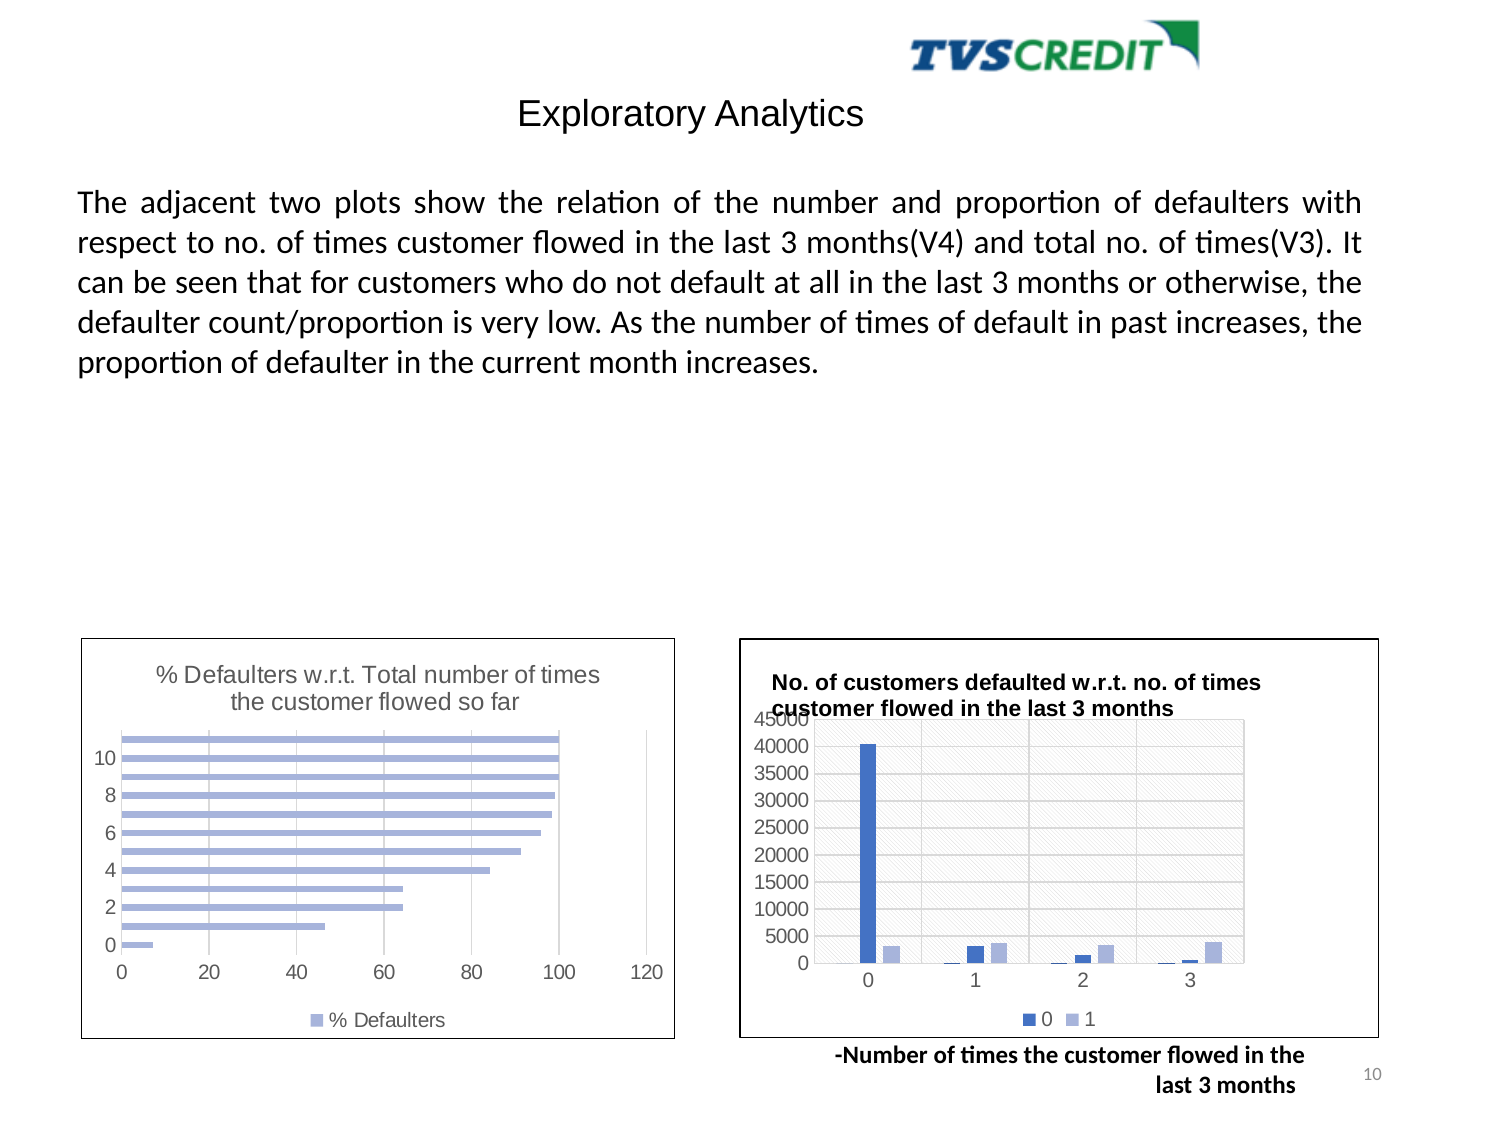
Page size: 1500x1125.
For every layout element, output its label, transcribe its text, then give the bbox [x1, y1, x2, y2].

chart [739, 638, 1380, 1039]
chart [81, 638, 675, 1039]
picture [762, 0, 1338, 99]
text_box The adjacent two plots show the relation of the number and proportion of defaulters with respect to no. of times customer flowed in the last 3 months(V4) and total no. of times(V3). It can be seen that for customers who do not default at all in the last 3 months or otherwise, the defaulter count/proportion is very low. As the number of times of default in past increases, the proportion of defaulter in the current month increases. [62, 173, 1380, 388]
text_box -Number of times the customer flowed in the last 3 months [798, 1039, 1321, 1076]
text_box Exploratory Analytics [502, 81, 901, 142]
slide_number 10 [1059, 1042, 1397, 1103]
